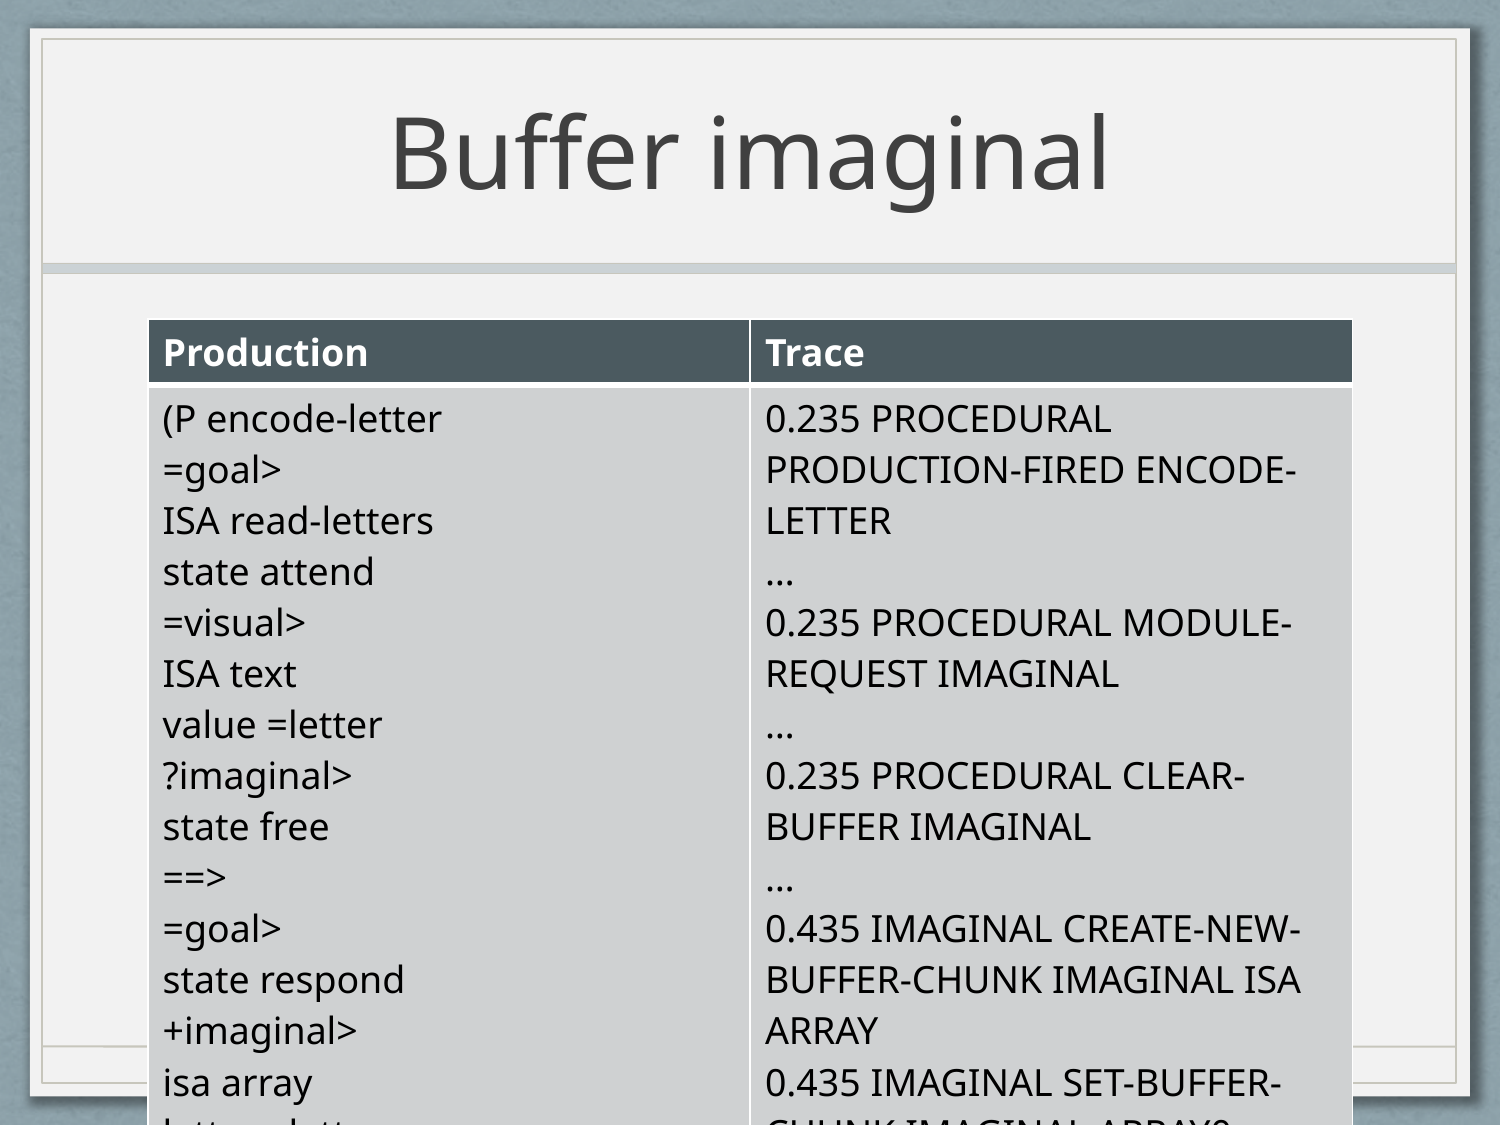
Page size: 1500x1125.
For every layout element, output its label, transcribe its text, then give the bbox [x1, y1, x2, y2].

title Buffer imaginal [147, 40, 1353, 260]
table_header Trace [751, 320, 1352, 382]
table_cell (P encode-letter =goal> ISA read-letters state attend =visual> ISA text value =letter ?imaginal> state free ==> =goal> state respond +imaginal> isa array letter =letter [149, 388, 749, 1125]
slide_number 16 [687, 1042, 813, 1088]
table_cell 0.235 PROCEDURAL PRODUCTION-FIRED ENCODE-LETTER … 0.235 PROCEDURAL MODULE-REQUEST IMAGINAL … 0.235 PROCEDURAL CLEAR-BUFFER IMAGINAL … 0.435 IMAGINAL CREATE-NEW-BUFFER-CHUNK IMAGINAL ISA ARRAY 0.435 IMAGINAL SET-BUFFER-CHUNK IMAGINAL ARRAY0 [751, 388, 1352, 1125]
table_header Production [149, 320, 749, 382]
